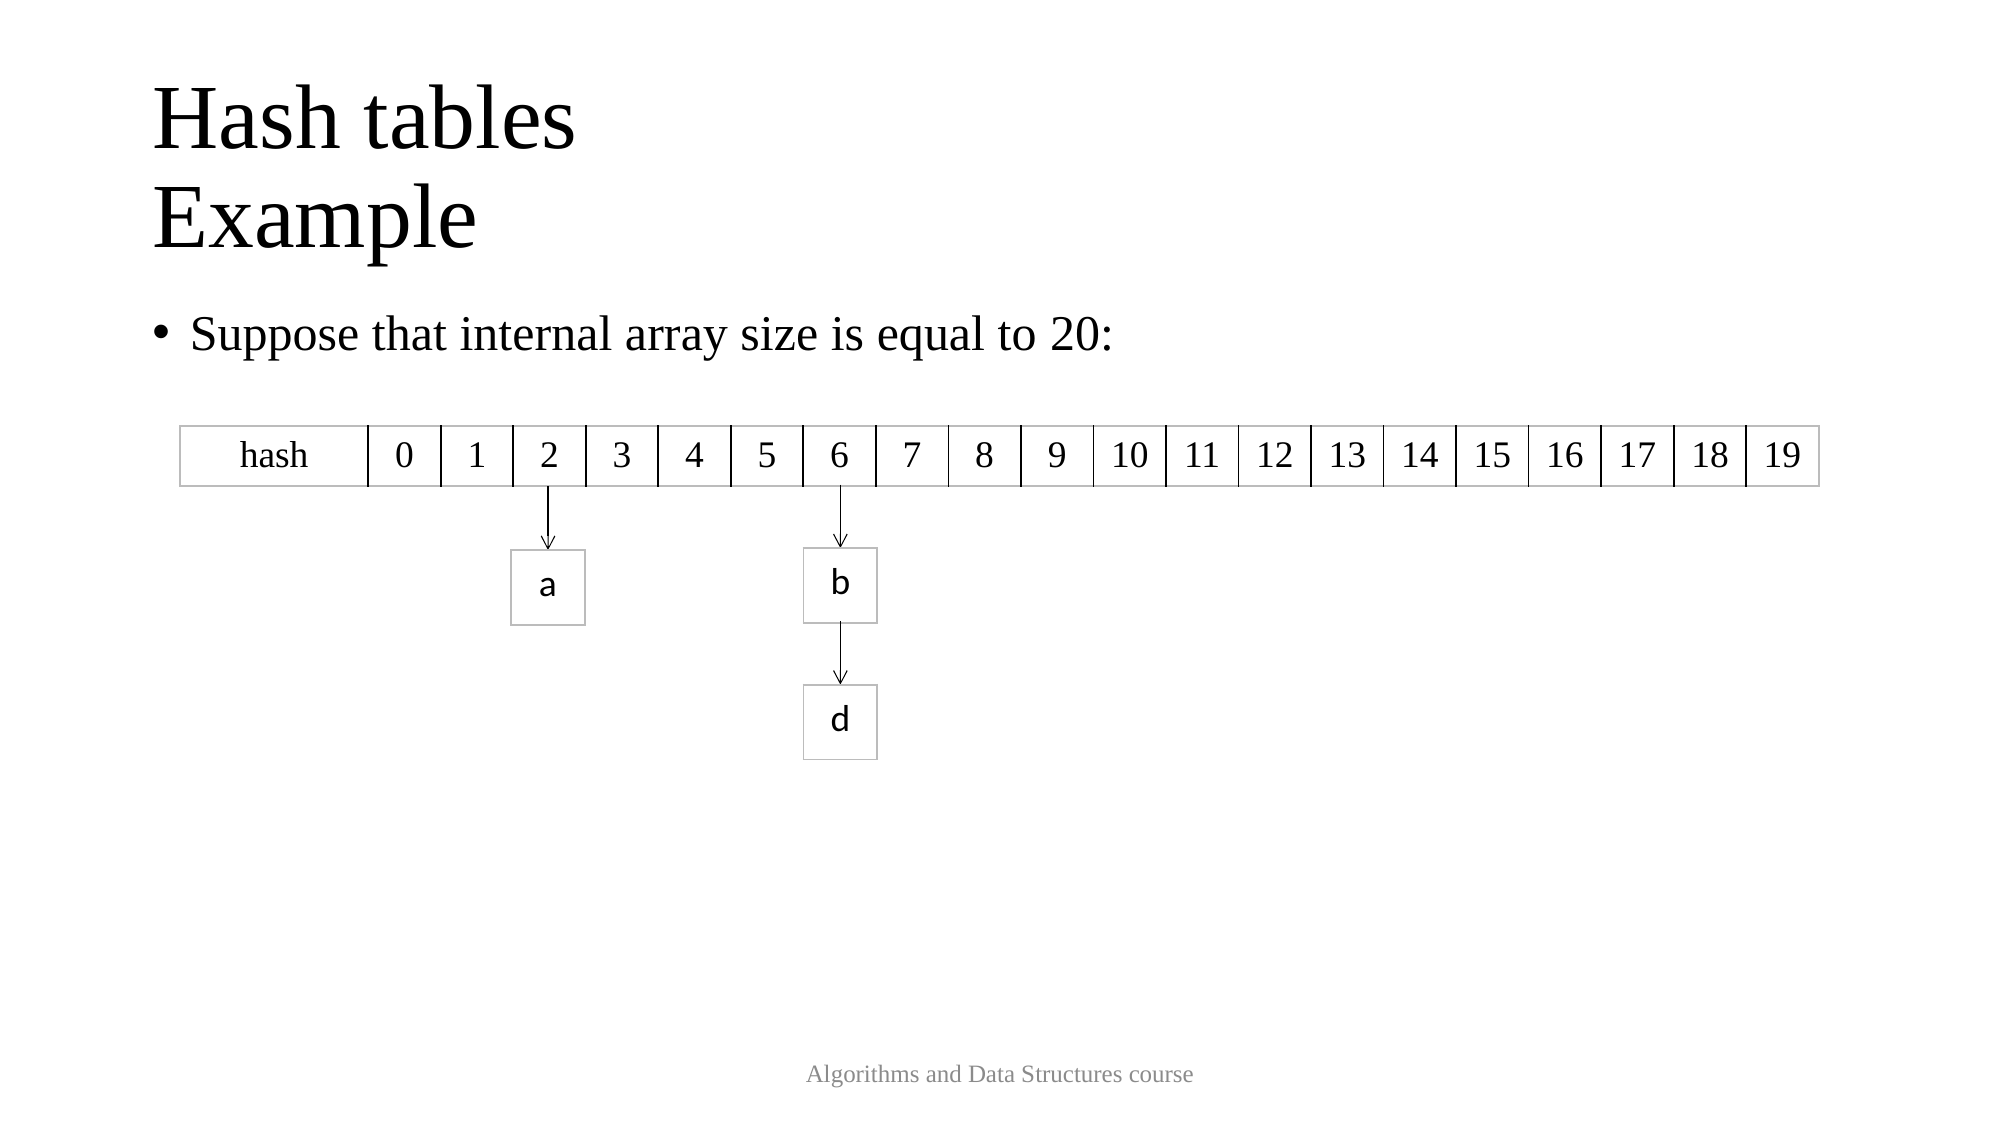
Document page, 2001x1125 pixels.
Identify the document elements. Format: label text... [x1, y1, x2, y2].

table_header 16 [1529, 427, 1600, 485]
table_header 11 [1167, 427, 1238, 485]
table_header 13 [1312, 427, 1383, 485]
table_header 4 [659, 427, 730, 485]
table_header 3 [587, 427, 657, 485]
table_header 18 [1675, 427, 1745, 485]
table_header 15 [1457, 427, 1528, 485]
table_header 12 [1239, 427, 1310, 485]
table_header 5 [732, 427, 802, 485]
table_header d [804, 686, 876, 759]
table_header 2 [514, 427, 585, 485]
table_header 9 [1022, 427, 1093, 485]
footer Algorithms and Data Structures course [662, 1042, 1338, 1103]
table_header 0 [369, 427, 440, 485]
table_header 1 [442, 427, 512, 485]
table_header 7 [877, 427, 948, 485]
table_header a [512, 551, 584, 624]
table_header 10 [1094, 427, 1165, 485]
table_header 8 [949, 427, 1020, 485]
title Hash tables Example [137, 59, 1863, 278]
table_header 17 [1602, 427, 1673, 485]
list Suppose that internal array size is equal to 20: [137, 299, 1863, 1014]
table_header b [804, 549, 876, 622]
table_header hash [181, 427, 367, 485]
table_header 6 [804, 427, 875, 485]
table_header 19 [1747, 427, 1818, 485]
table_header 14 [1384, 427, 1455, 485]
